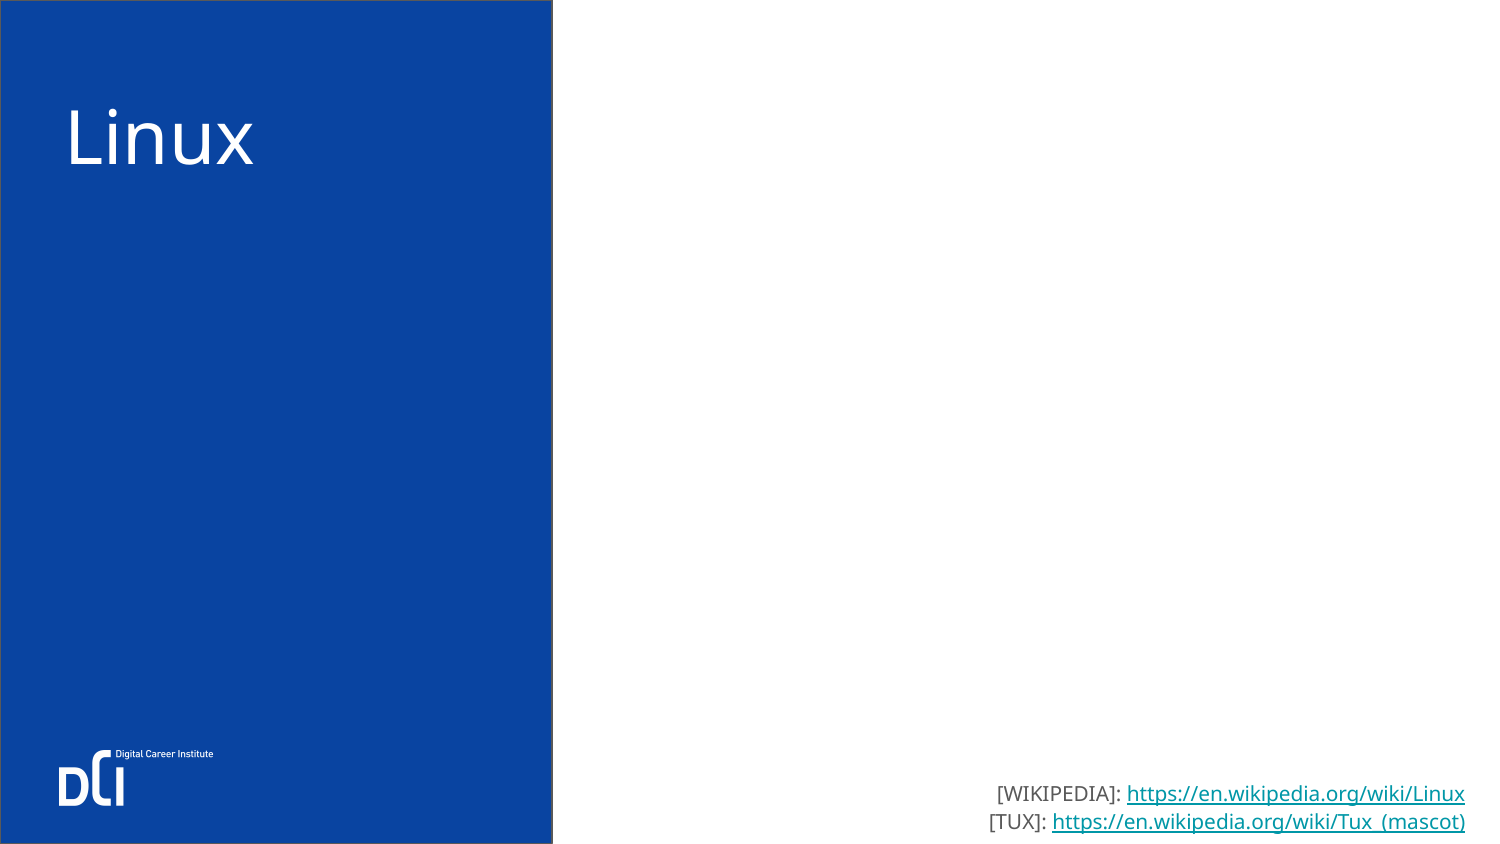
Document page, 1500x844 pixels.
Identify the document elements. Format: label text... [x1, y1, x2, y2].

picture [49, 737, 220, 817]
text_box [WIKIPEDIA]: https://en.wikipedia.org/wiki/Linux [TUX]: https://en.wikipedia.org/wiki/Tux_(mascot) [585, 765, 1480, 844]
text_box Linux [49, 60, 507, 587]
text_box [0, 0, 553, 844]
